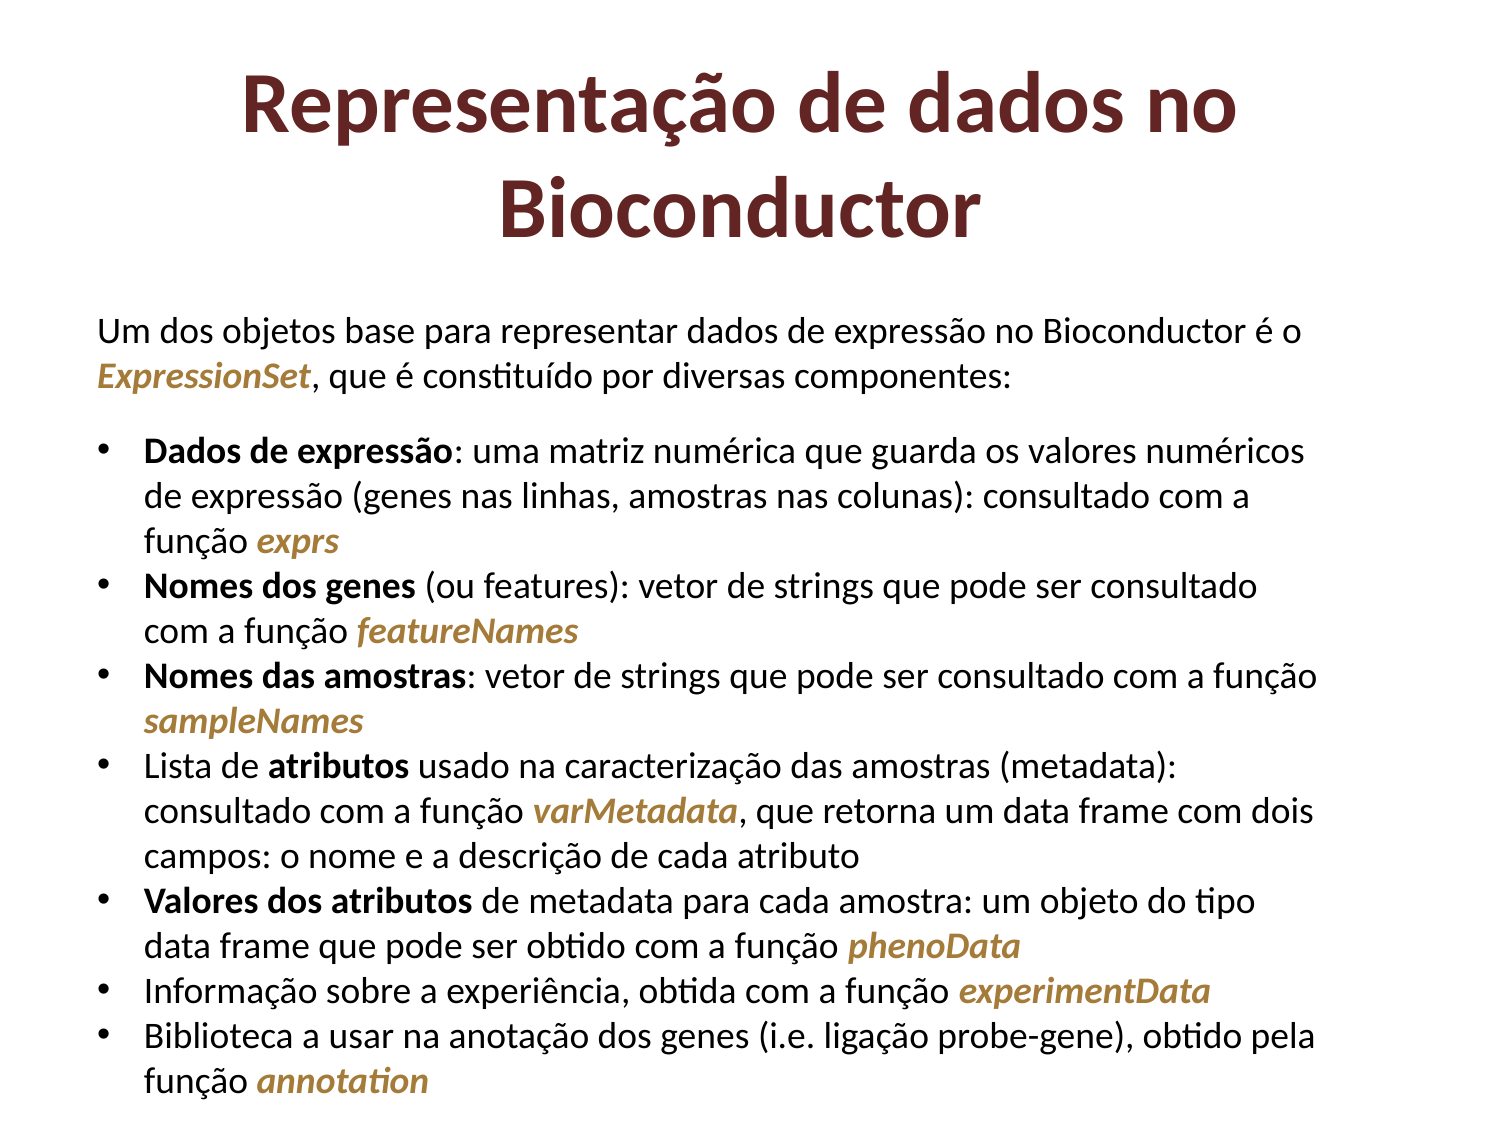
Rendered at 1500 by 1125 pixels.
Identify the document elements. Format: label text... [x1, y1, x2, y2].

title Representação de dados no Bioconductor [65, 37, 1416, 263]
text_box Um dos objetos base para representar dados de expressão no Bioconductor é o ExpressionSet, que é constituído por diversas componentes: Dados de expressão: uma matriz numérica que guarda os valores numéricos de expressão (genes nas linhas, amostras nas colunas): consultado com a função exprs Nomes dos genes (ou features): vetor de strings que pode ser consultado com a função featureNames Nomes das amostras: vetor de strings que pode ser consultado com a função sampleNames Lista de atributos usado na caracterização das amostras (metadata): consultado com a função varMetadata, que retorna um data frame com dois campos: o nome e a descrição de cada atributo Valores dos atributos de metadata para cada amostra: um objeto do tipo data frame que pode ser obtido com a função phenoData Informação sobre a experiência, obtida com a função experimentData Biblioteca a usar na anotação dos genes (i.e. ligação probe-gene), obtido pela função annotation [82, 298, 1338, 1109]
